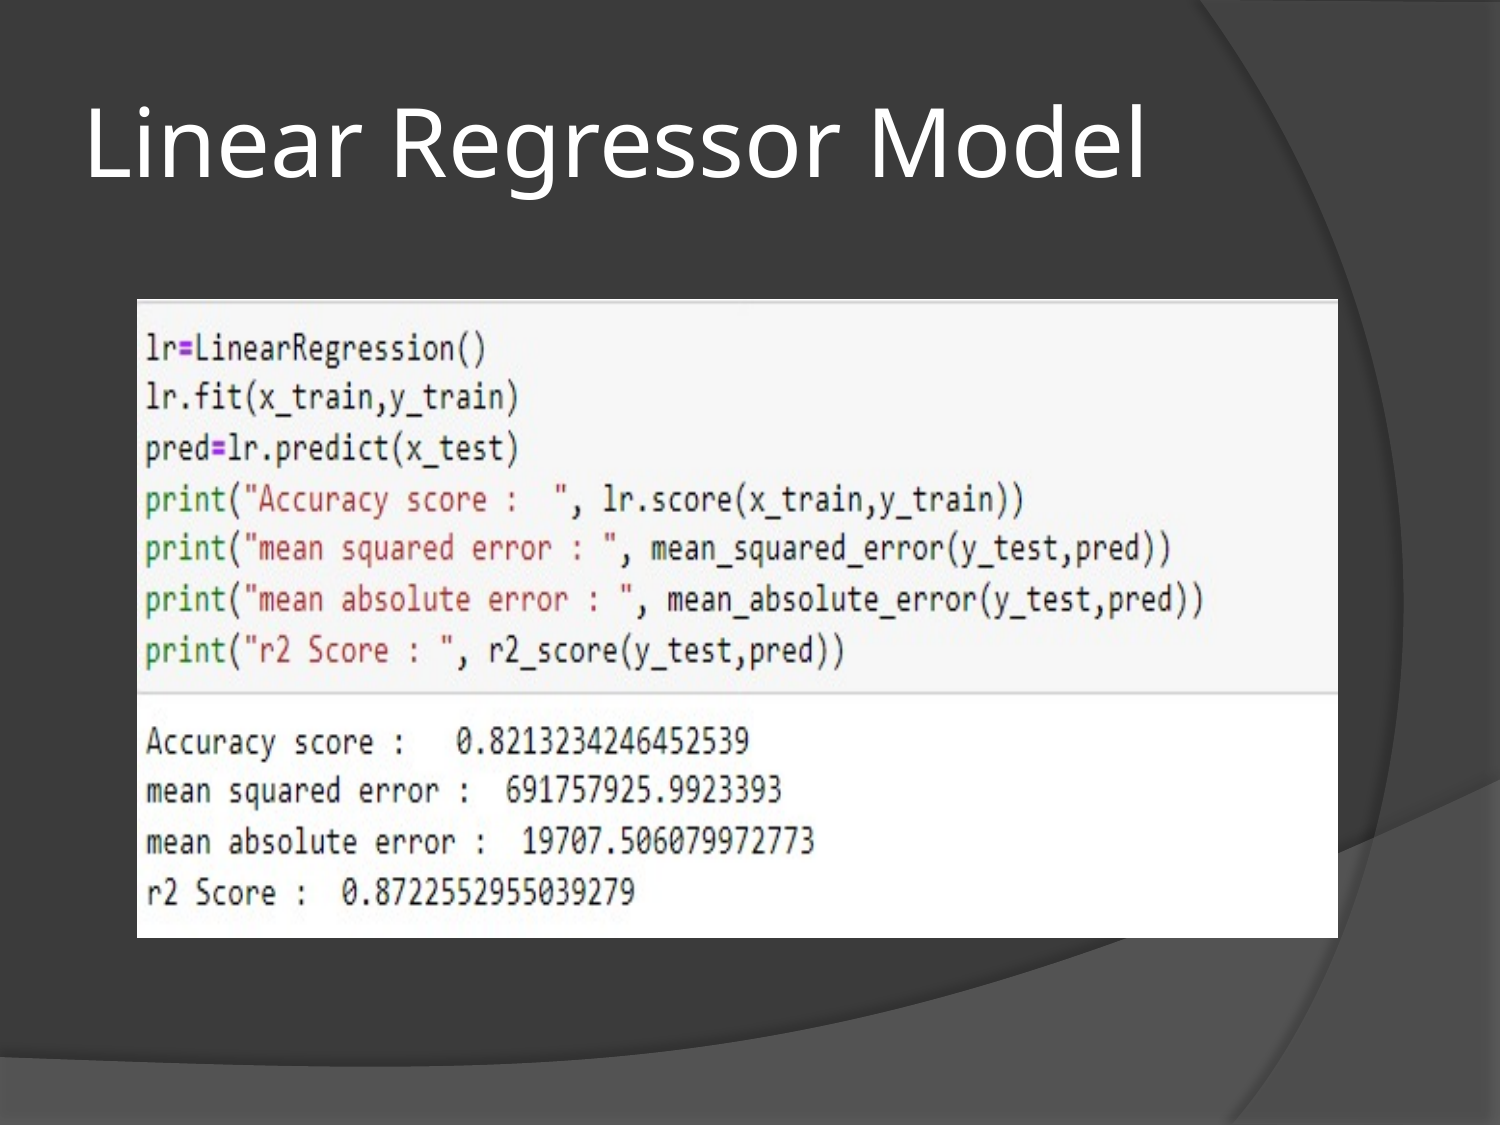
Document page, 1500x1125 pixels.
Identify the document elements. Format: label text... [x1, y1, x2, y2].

title Linear Regressor Model [75, 45, 1300, 233]
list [137, 299, 1338, 938]
